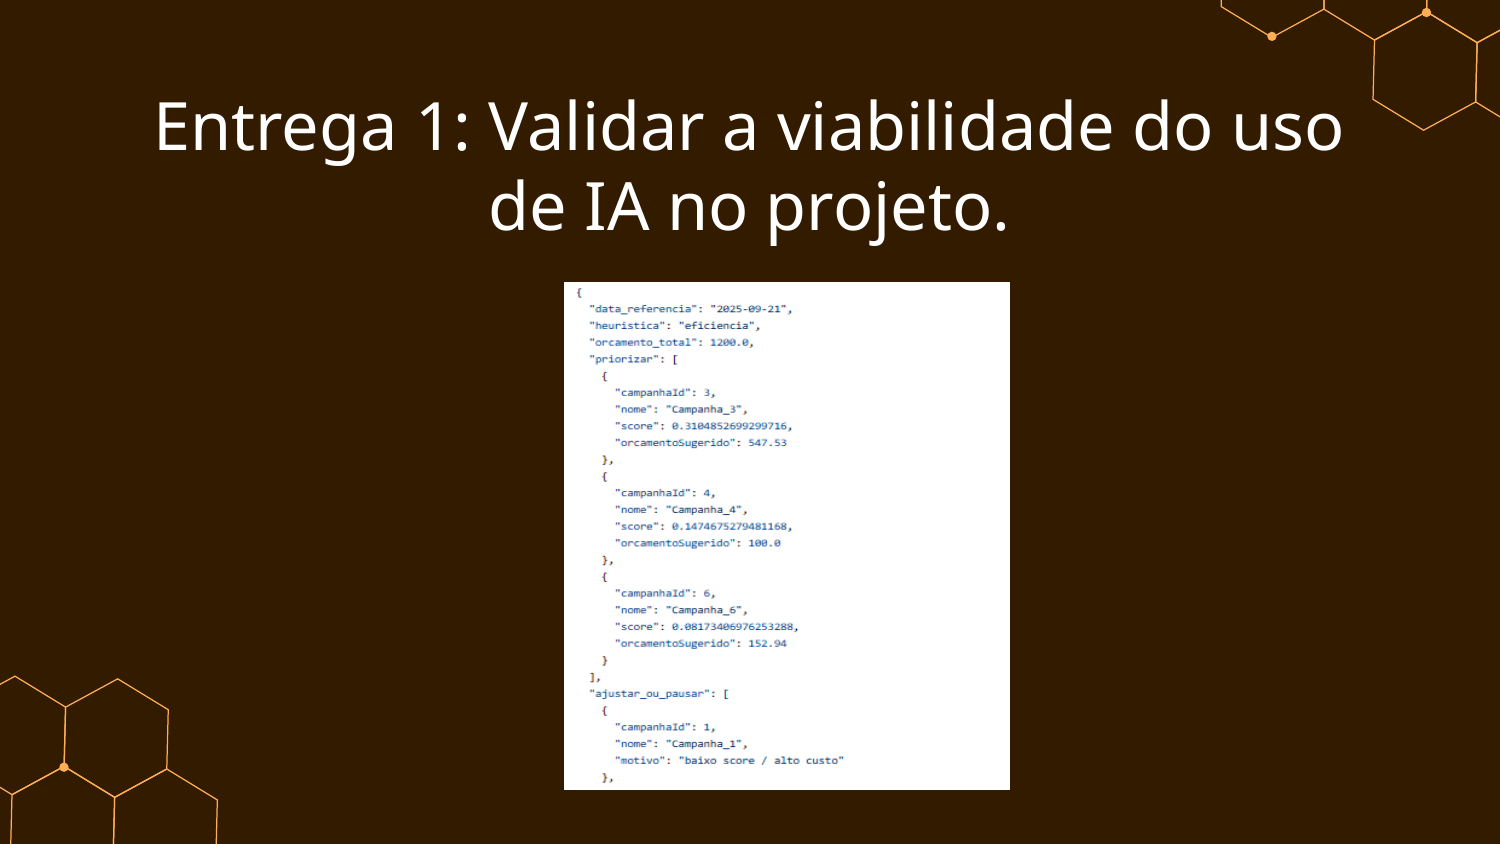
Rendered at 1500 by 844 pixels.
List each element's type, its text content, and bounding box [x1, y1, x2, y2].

title Entrega 1: Validar a viabilidade do uso de IA no projeto. [118, 68, 1382, 163]
picture [563, 282, 1011, 790]
